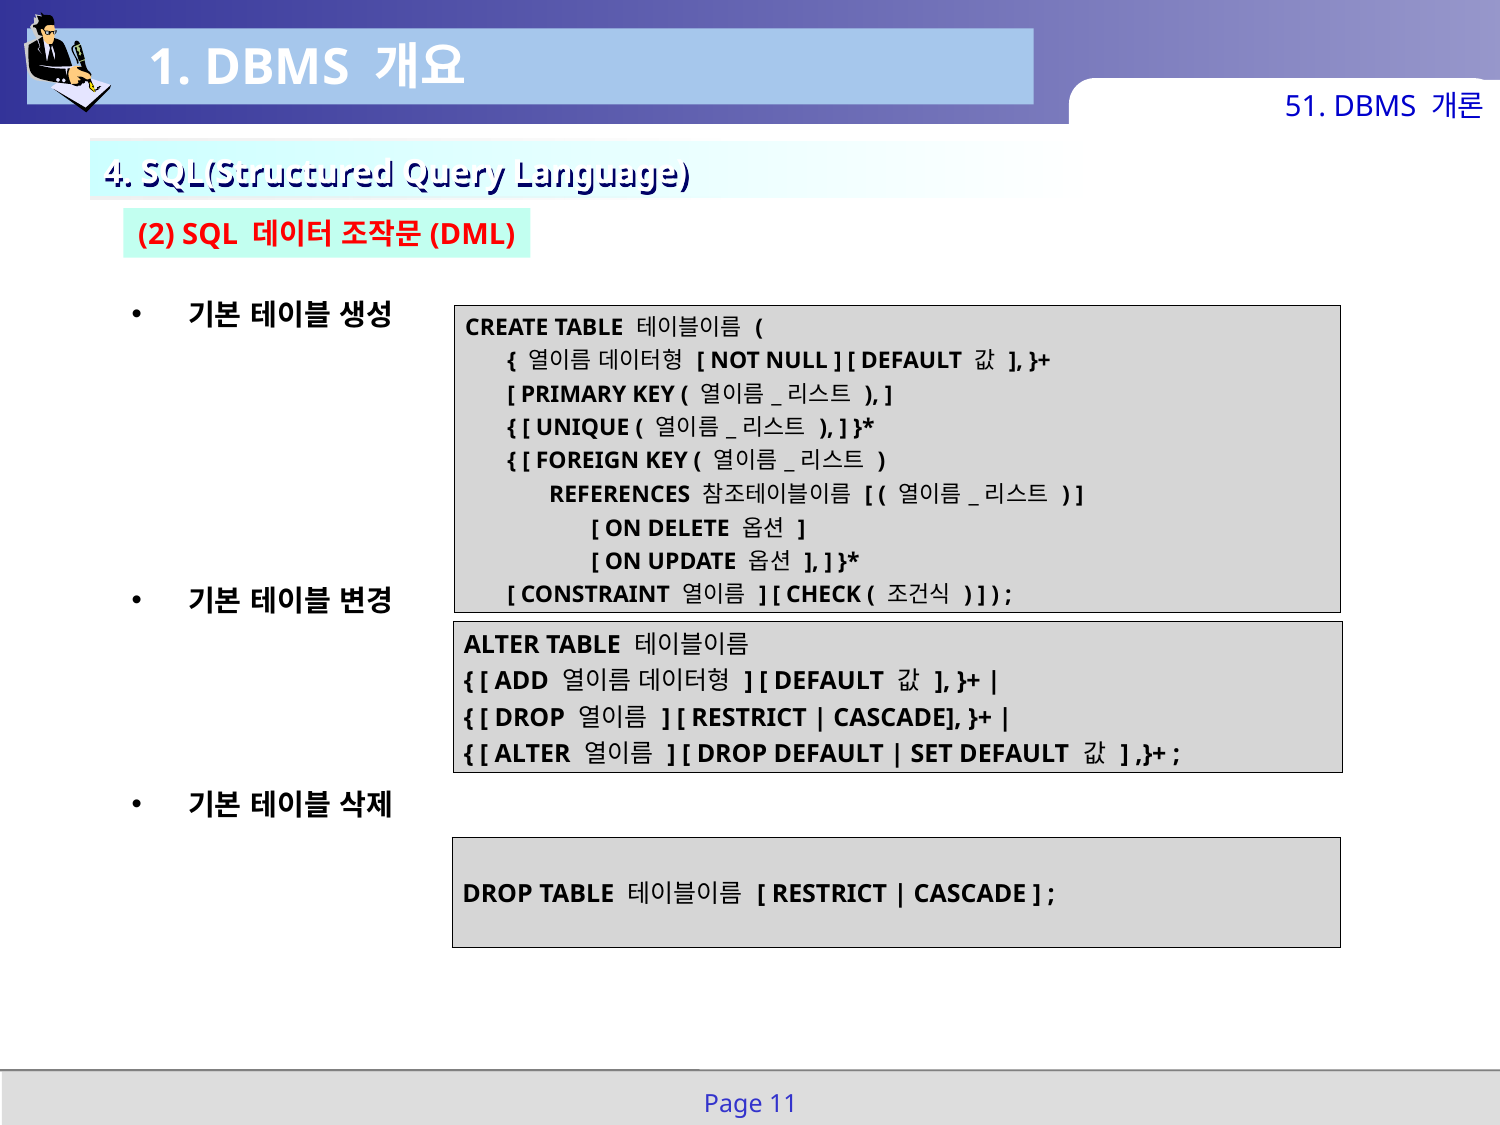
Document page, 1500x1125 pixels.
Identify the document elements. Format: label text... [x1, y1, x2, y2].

text_box 51. DBMS 개론 [1216, 81, 1491, 128]
table_header DROP TABLE 테이블이름 [ RESTRICT | CASCADE ] ; [453, 838, 1340, 947]
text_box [88, 138, 1094, 200]
text_box (2) SQL 데이터 조작문(DML) [123, 208, 531, 258]
table_header ALTER TABLE 테이블이름 { [ ADD 열이름 데이터형 ] [ DEFAULT 값 ], }+ | { [ DROP 열이름 ] [ RESTRICT | CASCADE], }+ | { [ ALTER 열이름 ] [ DROP DEFAULT | SET DEFAULT 값 ] ,}+ ; [454, 622, 1342, 772]
text_box 1. DBMS 개요 [133, 26, 880, 102]
table_header CREATE TABLE 테이블이름 ( { 열이름 데이터형 [ NOT NULL ] [ DEFAULT 값 ], }+ [ PRIMARY KEY ( 열이름_리스트 ), ] { [ UNIQUE ( 열이름_리스트 ), ] }* { [ FOREIGN KEY ( 열이름_리스트 ) REFERENCES 참조테이블이름 [ ( 열이름_리스트 ) ] [ ON DELETE 옵션 ] [ ON UPDATE 옵션 ], ] }* [ CONSTRAINT 열이름 ] [ CHECK ( 조건식 ) ] ) ; [455, 306, 1340, 612]
slide_number Page 11 [682, 1079, 819, 1124]
text_box 기본 테이블 생성 기본 테이블 변경 기본 테이블 삭제 [55, 288, 1389, 976]
